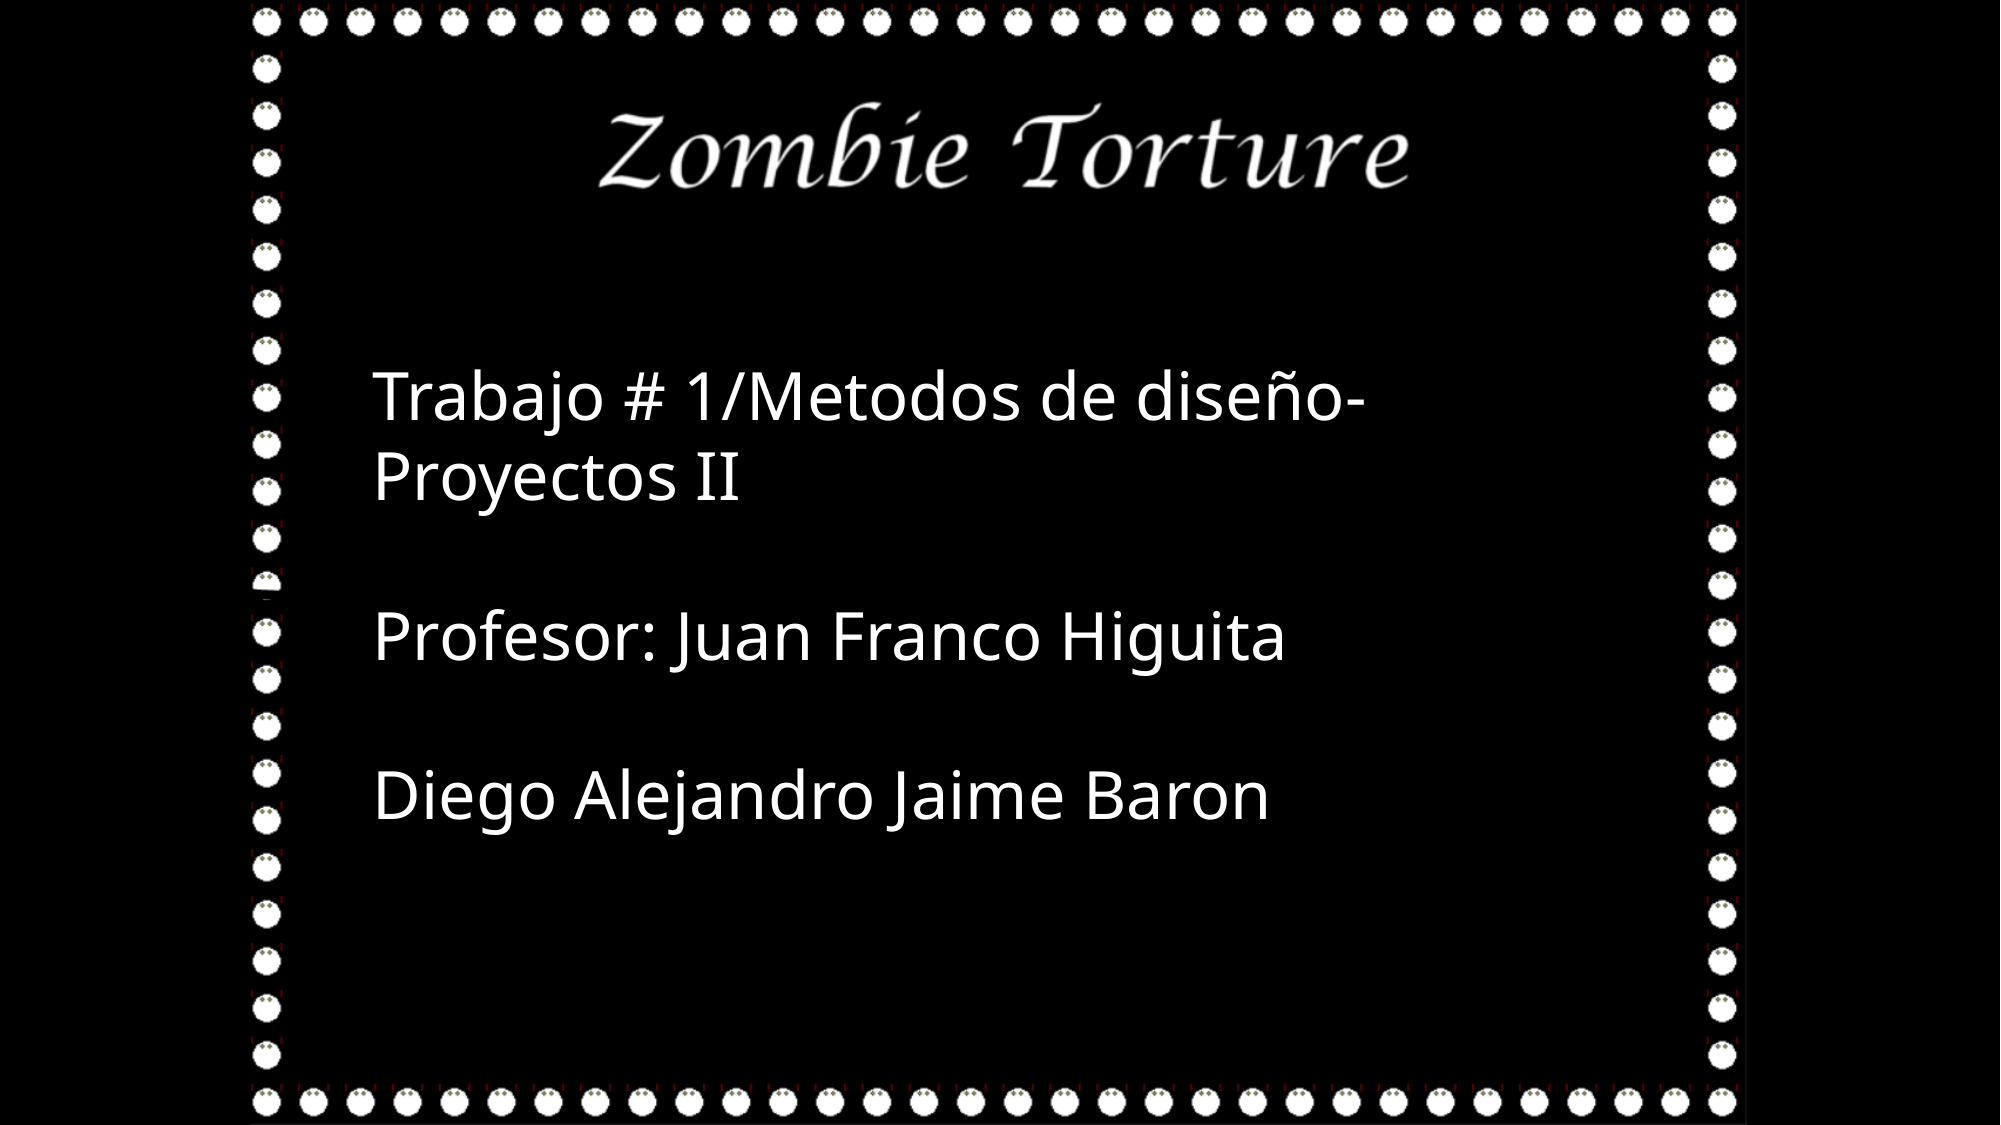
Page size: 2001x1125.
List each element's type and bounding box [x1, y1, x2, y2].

picture [250, 0, 1750, 1125]
